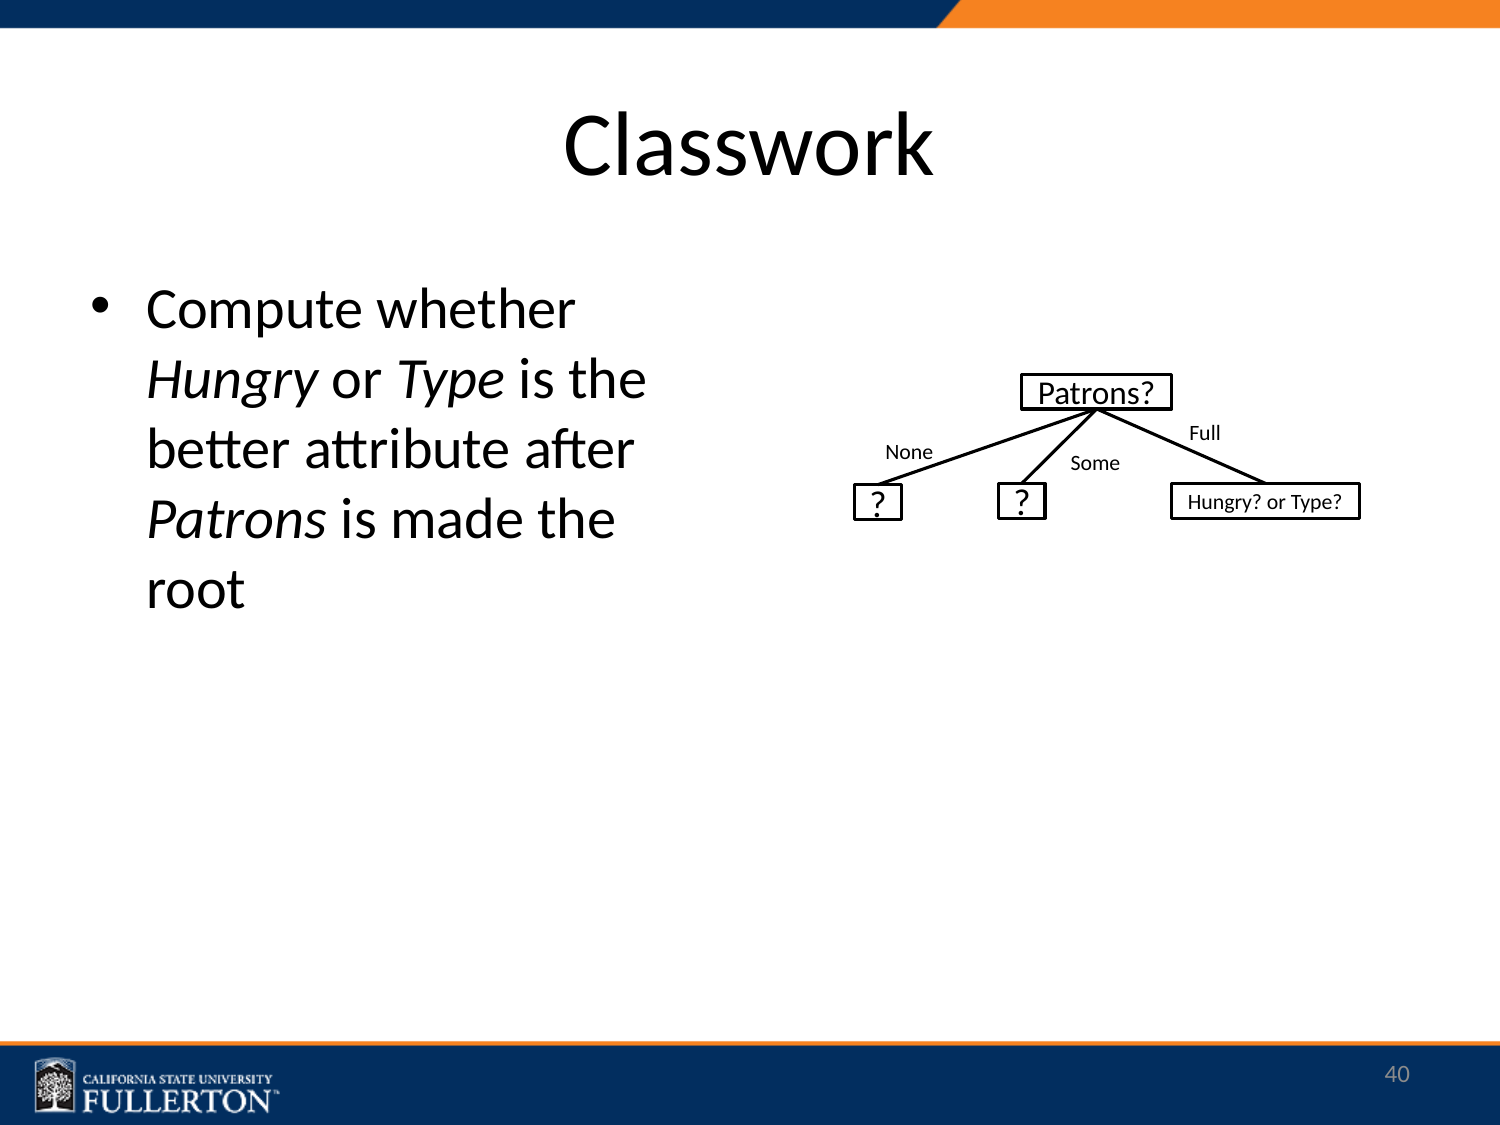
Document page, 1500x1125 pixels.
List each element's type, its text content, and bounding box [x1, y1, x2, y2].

slide_number 40 [1074, 1042, 1425, 1103]
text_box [834, 373, 1360, 520]
list Compute whether Hungry or Type is the better attribute after Patrons is made the root [75, 262, 738, 1005]
picture [0, 0, 1500, 1125]
title Classwork [75, 45, 1425, 233]
